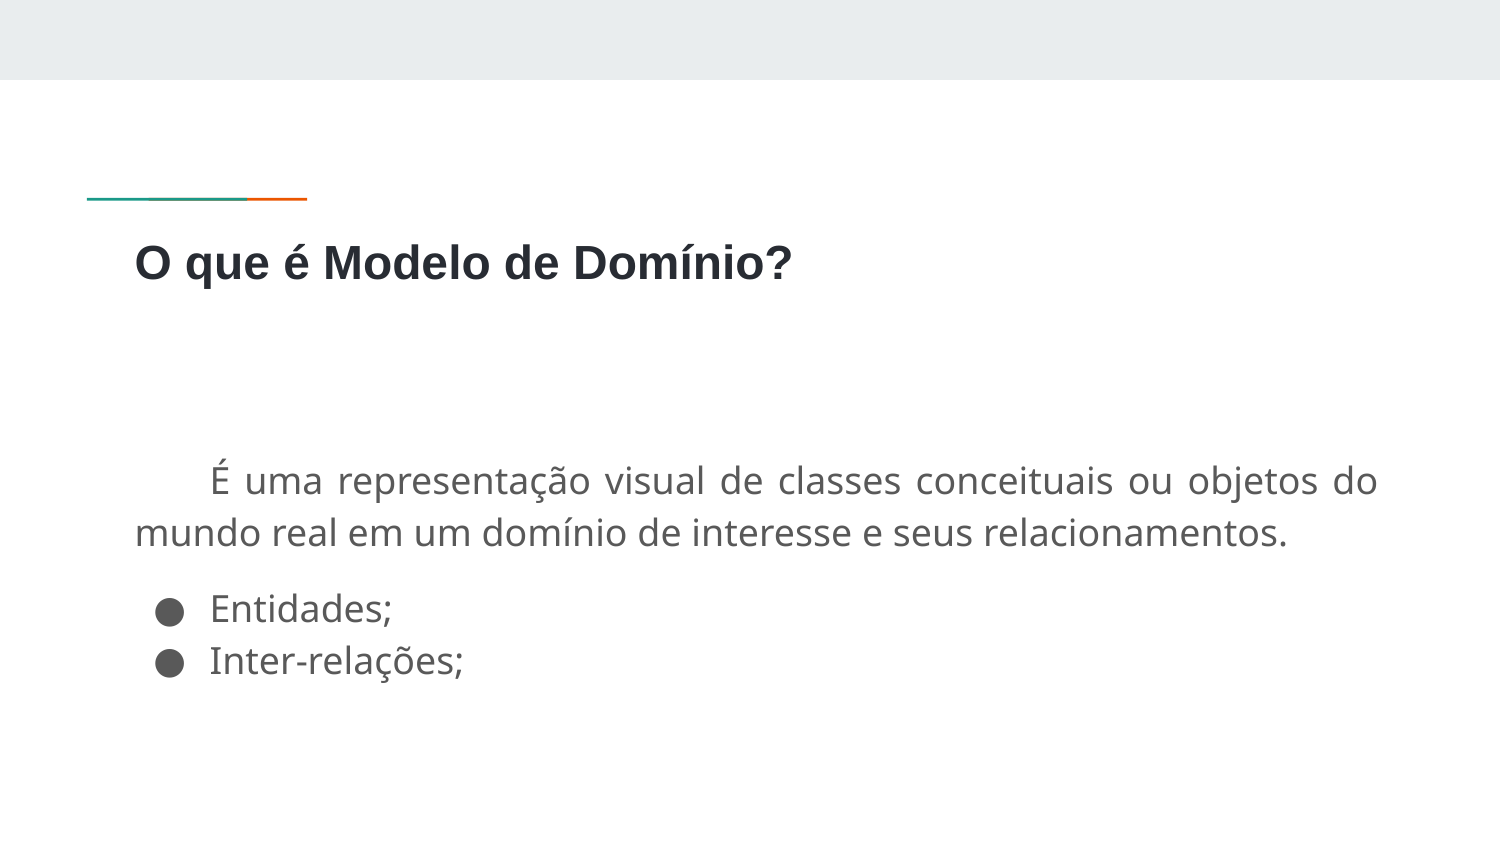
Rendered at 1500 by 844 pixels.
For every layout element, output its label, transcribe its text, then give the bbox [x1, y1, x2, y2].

title O que é Modelo de Domínio? [119, 216, 1381, 305]
list É uma representação visual de classes conceituais ou objetos do mundo real em um domínio de interesse e seus relacionamentos. Entidades; Inter-relações; [119, 341, 1395, 791]
